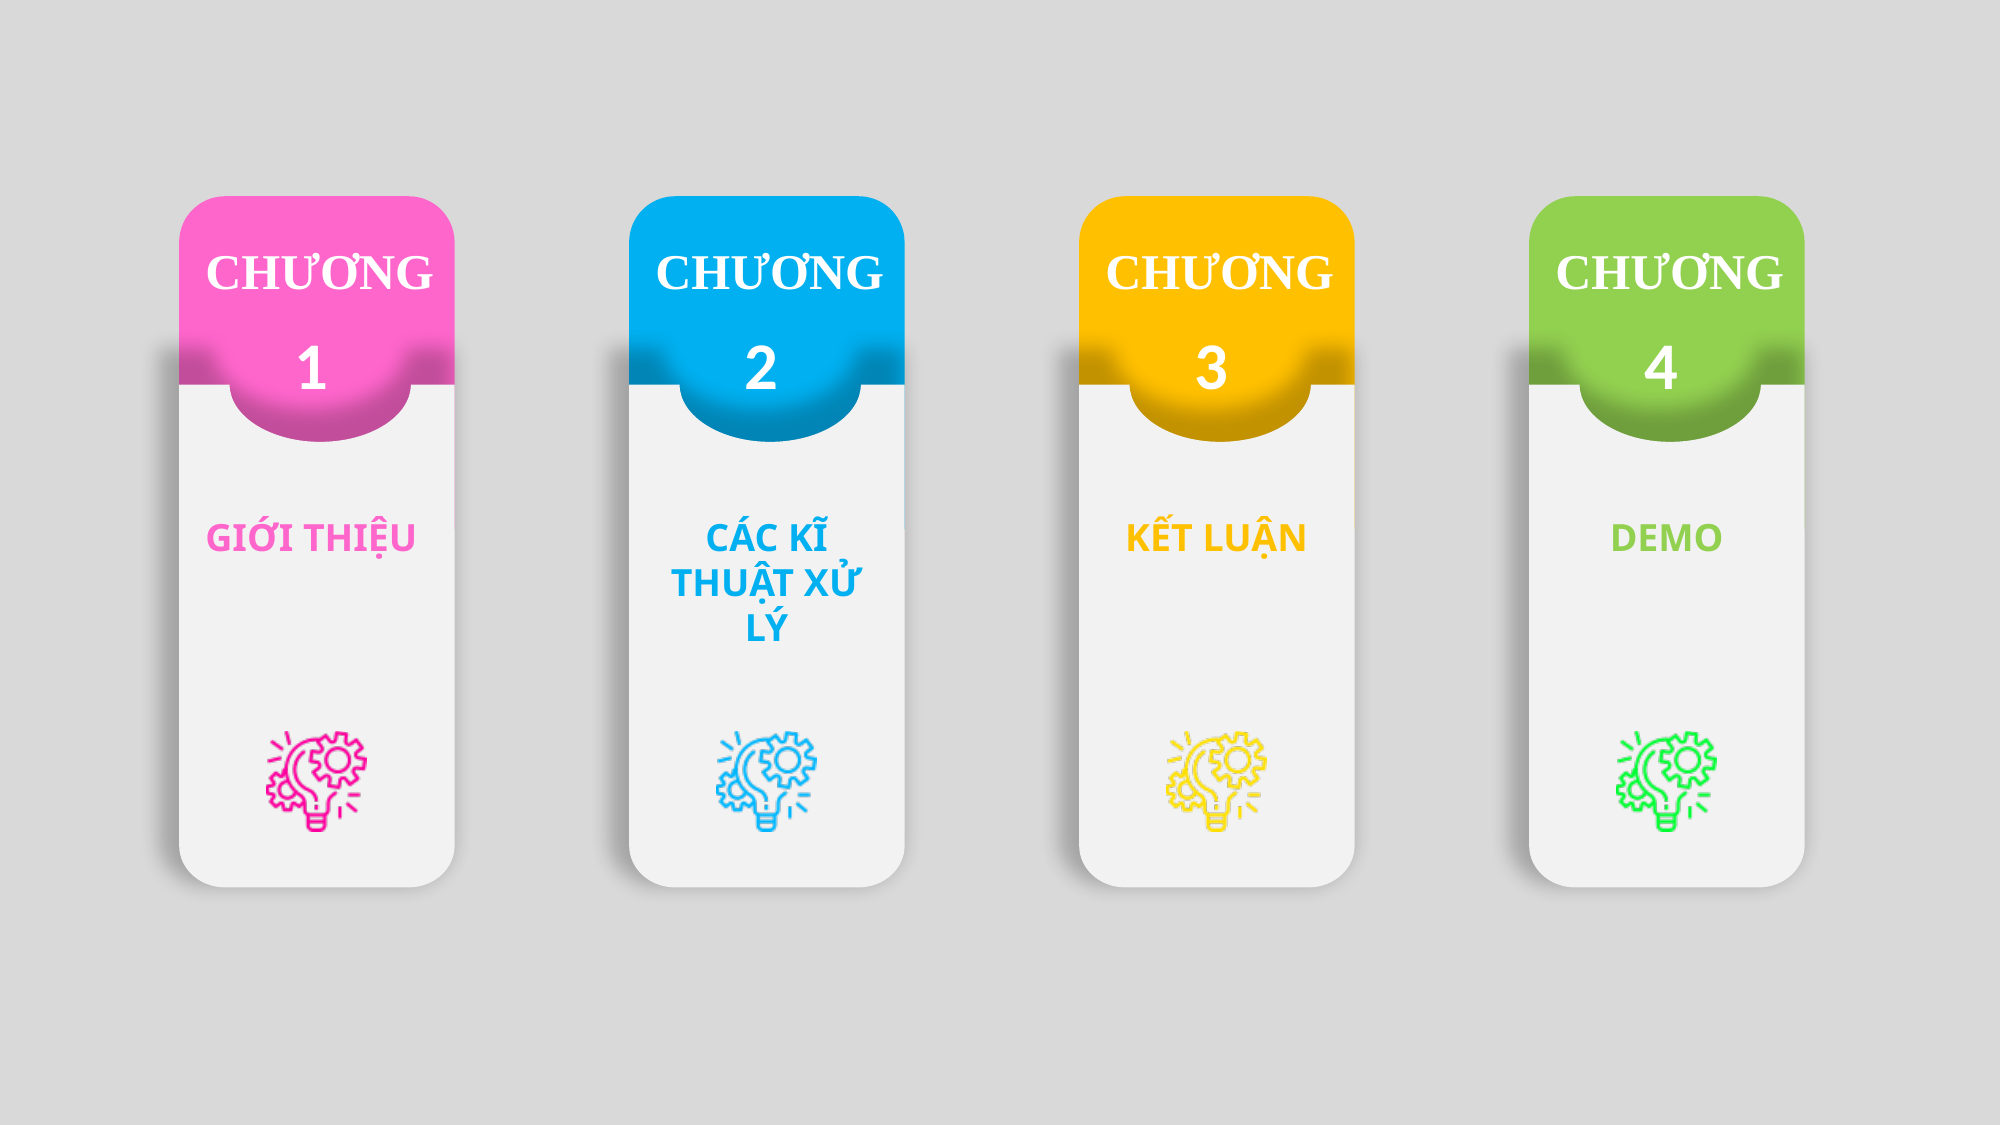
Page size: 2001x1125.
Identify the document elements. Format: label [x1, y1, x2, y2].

text_box [1079, 196, 1355, 888]
text_box [179, 196, 455, 888]
text_box [1529, 196, 1805, 888]
text_box [629, 196, 905, 888]
